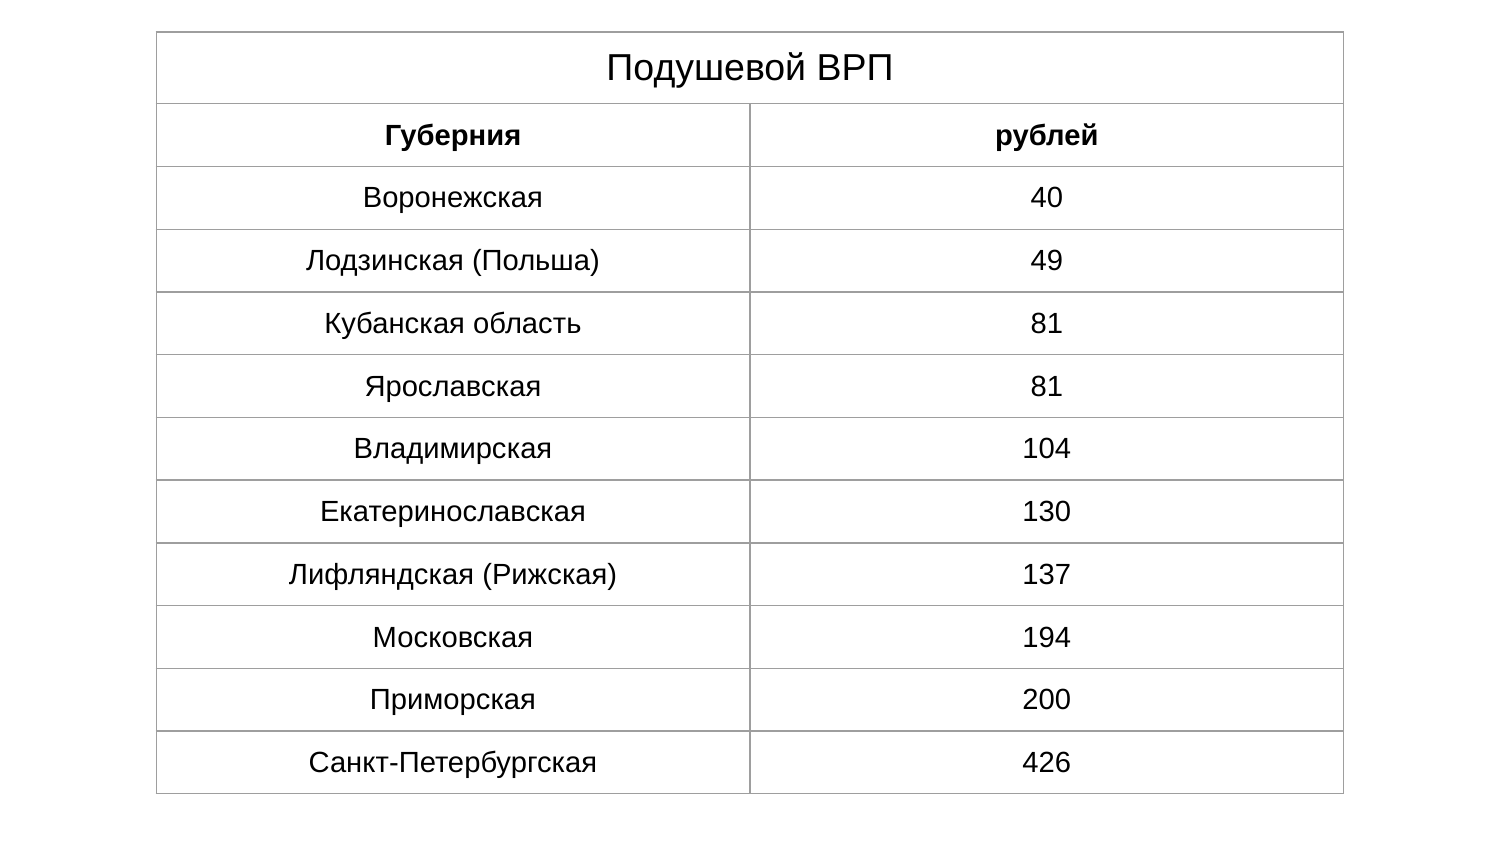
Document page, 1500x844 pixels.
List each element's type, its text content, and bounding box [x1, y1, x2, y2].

table_cell 40 [751, 167, 1343, 229]
table_cell 104 [751, 418, 1343, 479]
table_cell 49 [751, 230, 1343, 291]
table_cell Московская [157, 606, 749, 668]
table_cell Приморская [157, 669, 749, 730]
table_cell Лодзинская (Польша) [157, 230, 749, 291]
table_cell Ярославская [157, 355, 749, 417]
table_cell Владимирская [157, 418, 749, 479]
table_cell 81 [751, 355, 1343, 417]
table_cell рублей [751, 104, 1343, 166]
table_header Подушевой ВРП [157, 33, 1343, 103]
table_cell Губерния [157, 104, 749, 166]
table_cell Екатеринославская [157, 481, 749, 542]
table_cell Воронежская [157, 167, 749, 229]
table_cell 194 [751, 606, 1343, 668]
table_cell 200 [751, 669, 1343, 730]
table_cell 426 [751, 732, 1343, 793]
table_cell 137 [751, 544, 1343, 605]
table_cell 81 [751, 293, 1343, 354]
table_cell Лифляндская (Рижская) [157, 544, 749, 605]
table_cell 130 [751, 481, 1343, 542]
table_cell Санкт-Петербургская [157, 732, 749, 793]
table_cell Кубанская область [157, 293, 749, 354]
